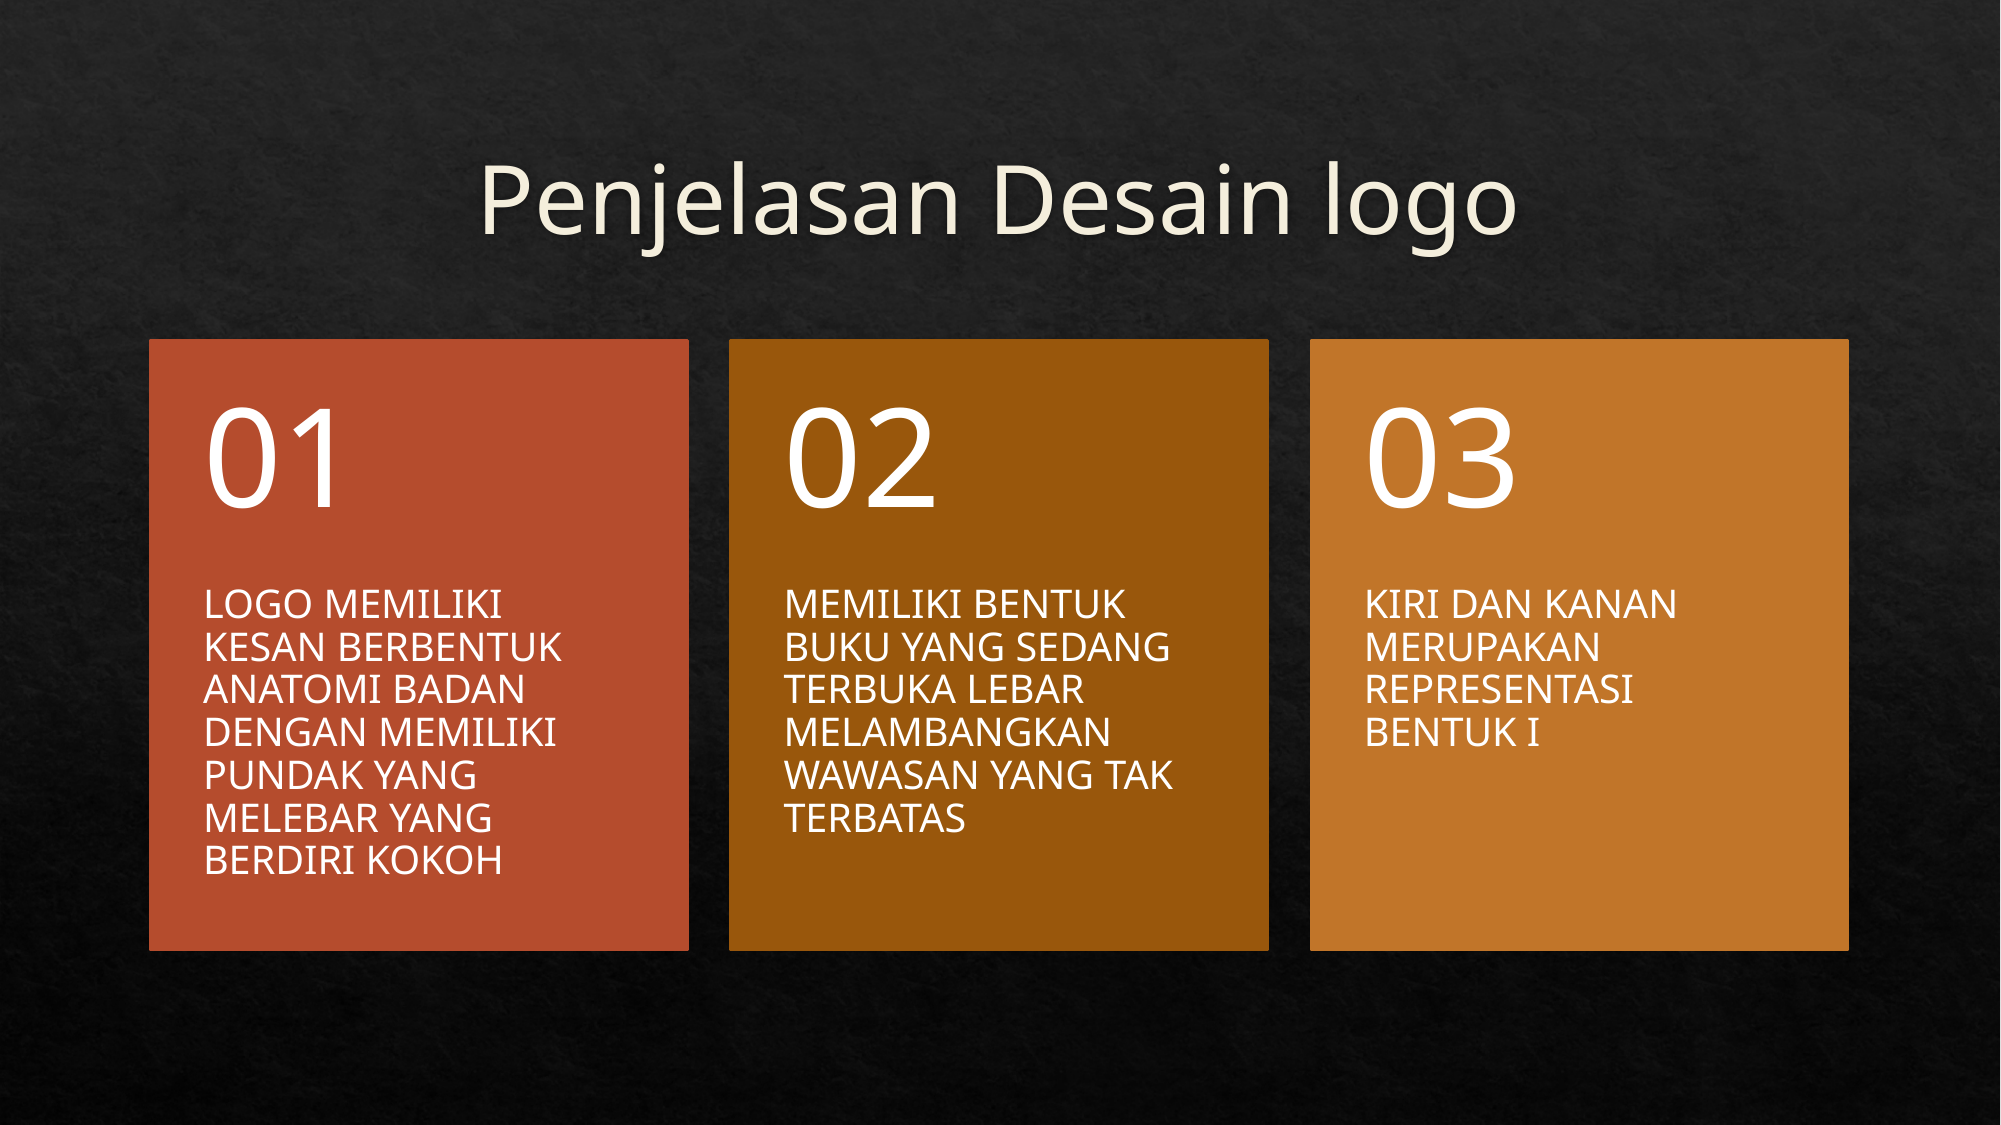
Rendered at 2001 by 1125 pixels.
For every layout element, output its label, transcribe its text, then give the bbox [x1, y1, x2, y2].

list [149, 340, 1849, 951]
title Penjelasan Desain logo [149, 99, 1849, 307]
